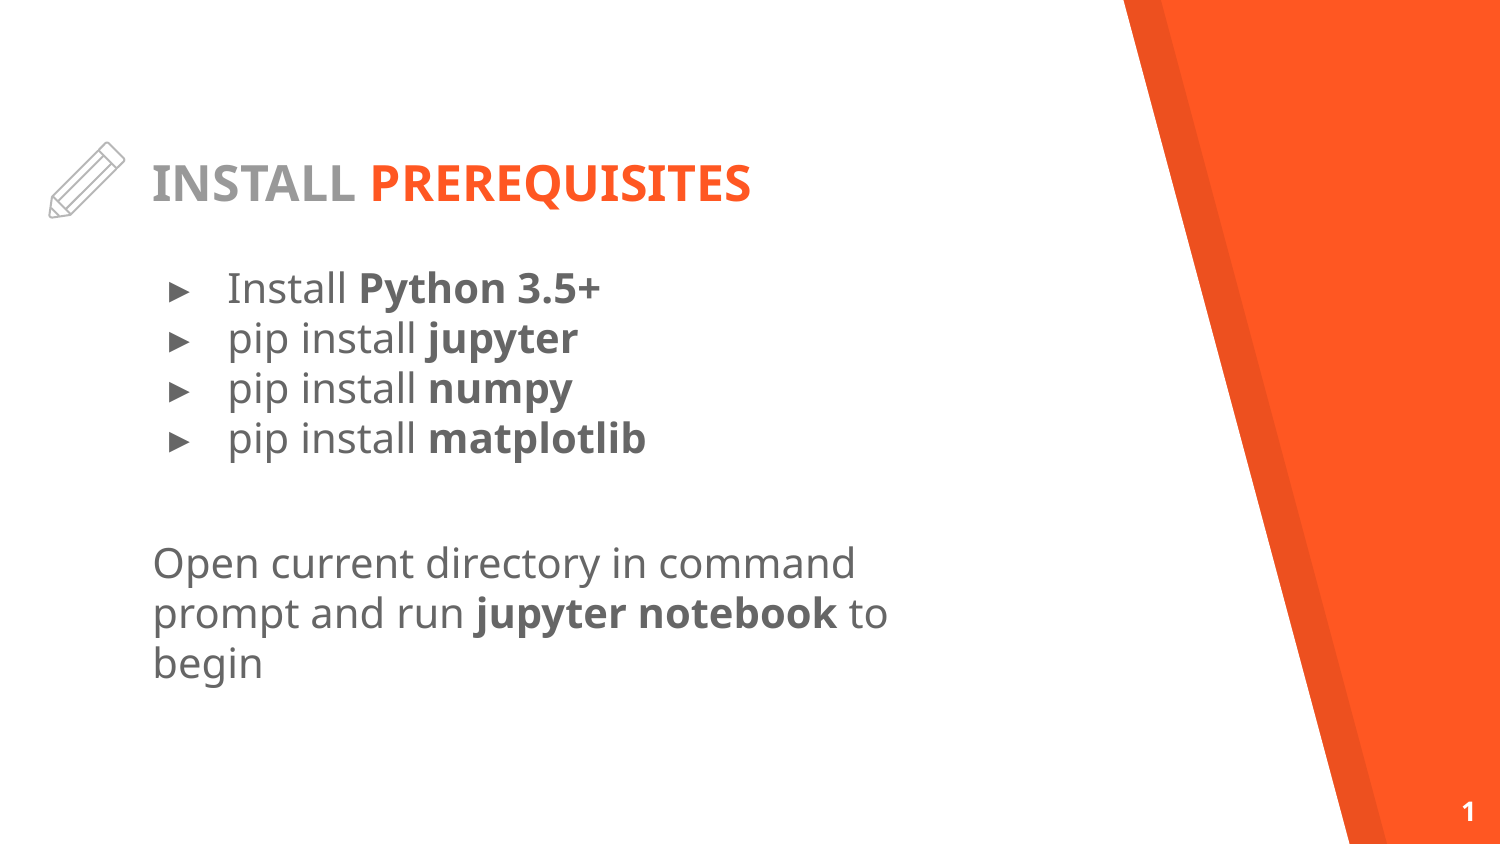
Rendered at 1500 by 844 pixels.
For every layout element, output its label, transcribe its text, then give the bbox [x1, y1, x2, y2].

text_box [49, 142, 125, 218]
slide_number 1 [1401, 779, 1492, 844]
list Install Python 3.5+ pip install jupyter pip install numpy pip install matplotlib Open current directory in command prompt and run jupyter notebook to begin [137, 246, 1011, 511]
title INSTALL PREREQUISITES [137, 146, 1011, 227]
